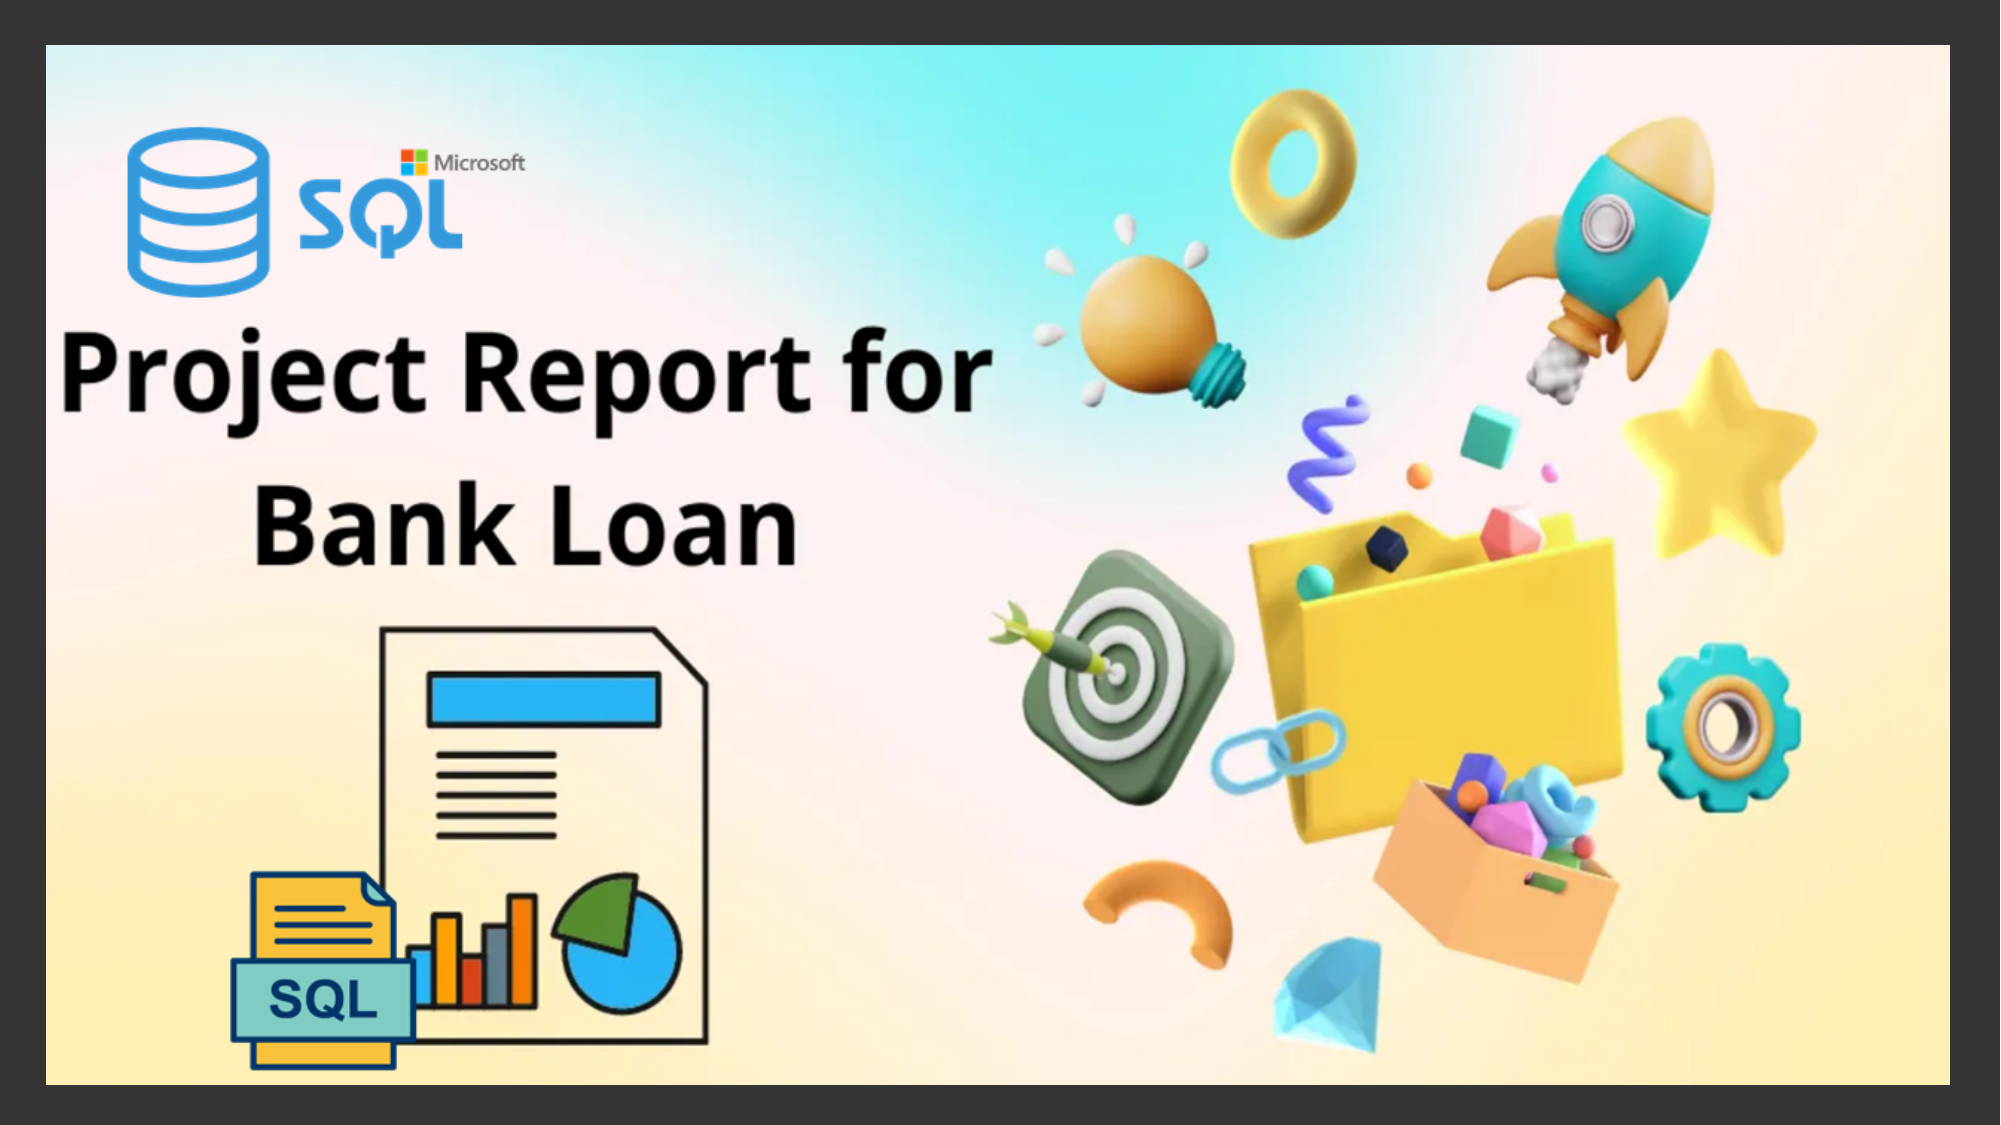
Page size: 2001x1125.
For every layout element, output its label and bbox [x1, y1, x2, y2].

picture [46, 45, 1950, 1085]
